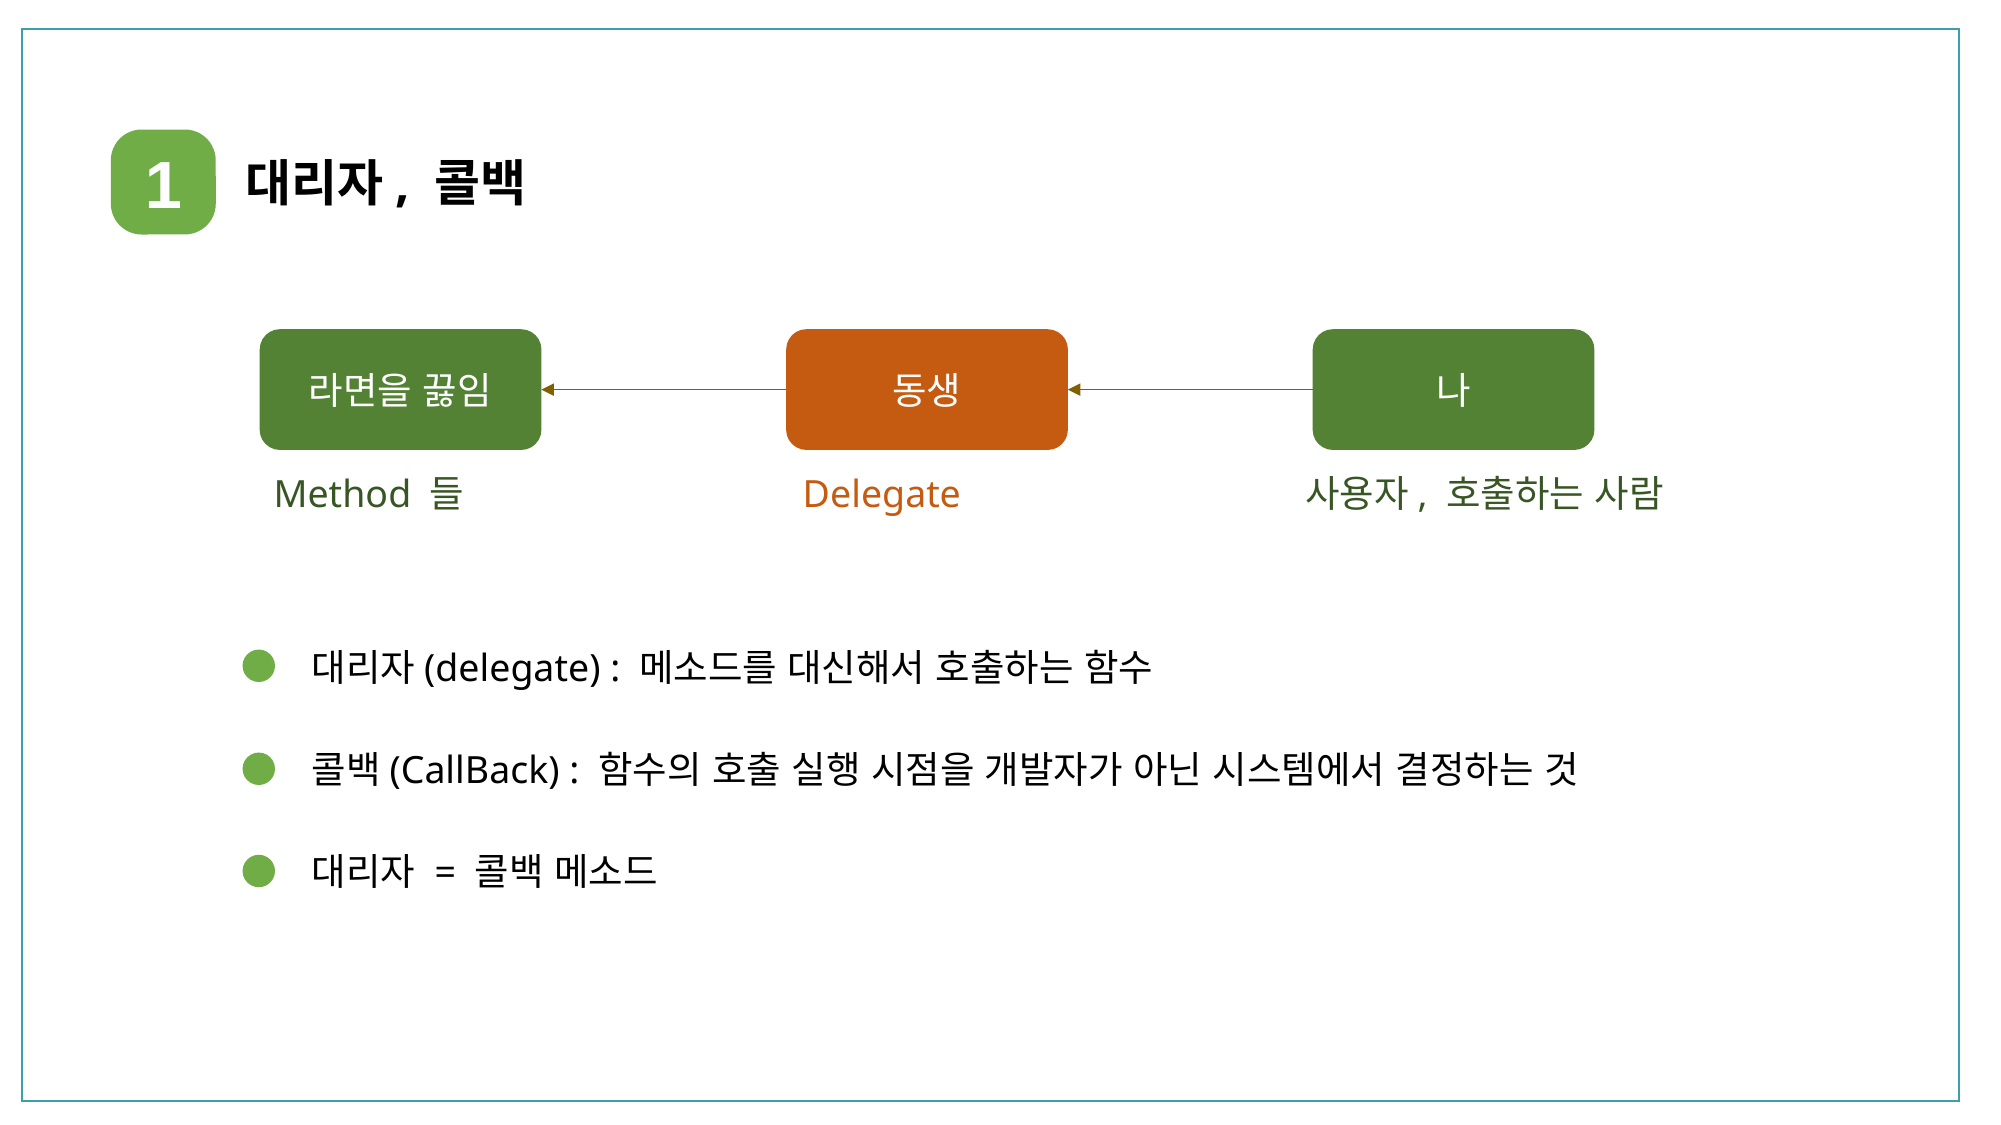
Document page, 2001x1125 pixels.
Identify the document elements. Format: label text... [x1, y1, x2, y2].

text_box [242, 649, 276, 683]
text_box [22, 28, 1959, 1101]
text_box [259, 329, 1595, 450]
text_box [242, 854, 276, 888]
text_box [242, 752, 276, 786]
text_box 1 [110, 129, 216, 235]
